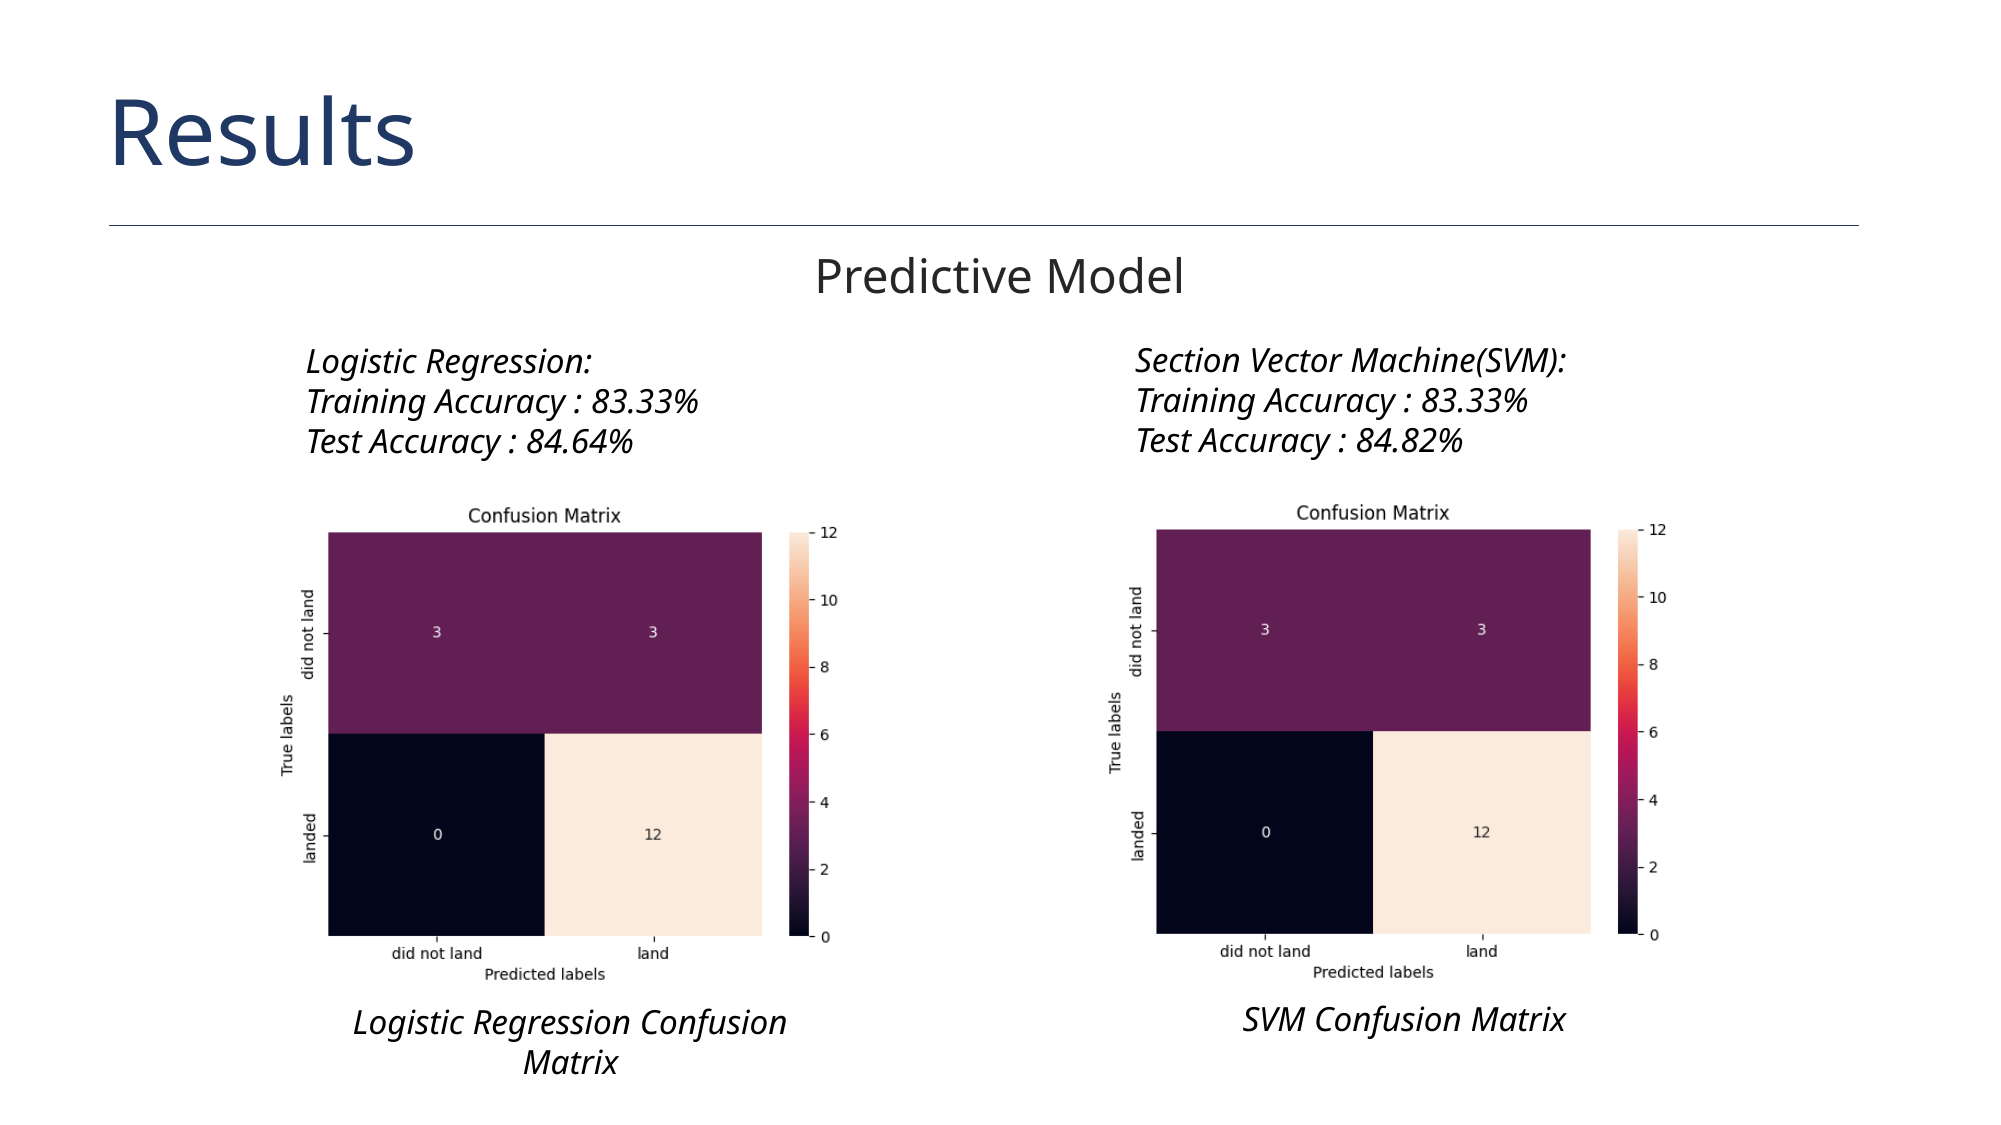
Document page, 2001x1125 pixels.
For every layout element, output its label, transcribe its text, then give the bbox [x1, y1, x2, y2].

text_box Logistic Regression: Training Accuracy : 83.33% Test Accuracy : 84.64% [290, 333, 859, 468]
text_box Section Vector Machine(SVM): Training Accuracy : 83.33% Test Accuracy : 84.82% [1120, 331, 1689, 466]
picture [1069, 466, 1769, 992]
text_box SVM Confusion Matrix [1120, 992, 1689, 1046]
picture [240, 469, 940, 994]
text_box Results [92, 65, 2000, 206]
text_box Logistic Regression Confusion Matrix [286, 994, 855, 1089]
list Predictive Model [125, 245, 1875, 313]
